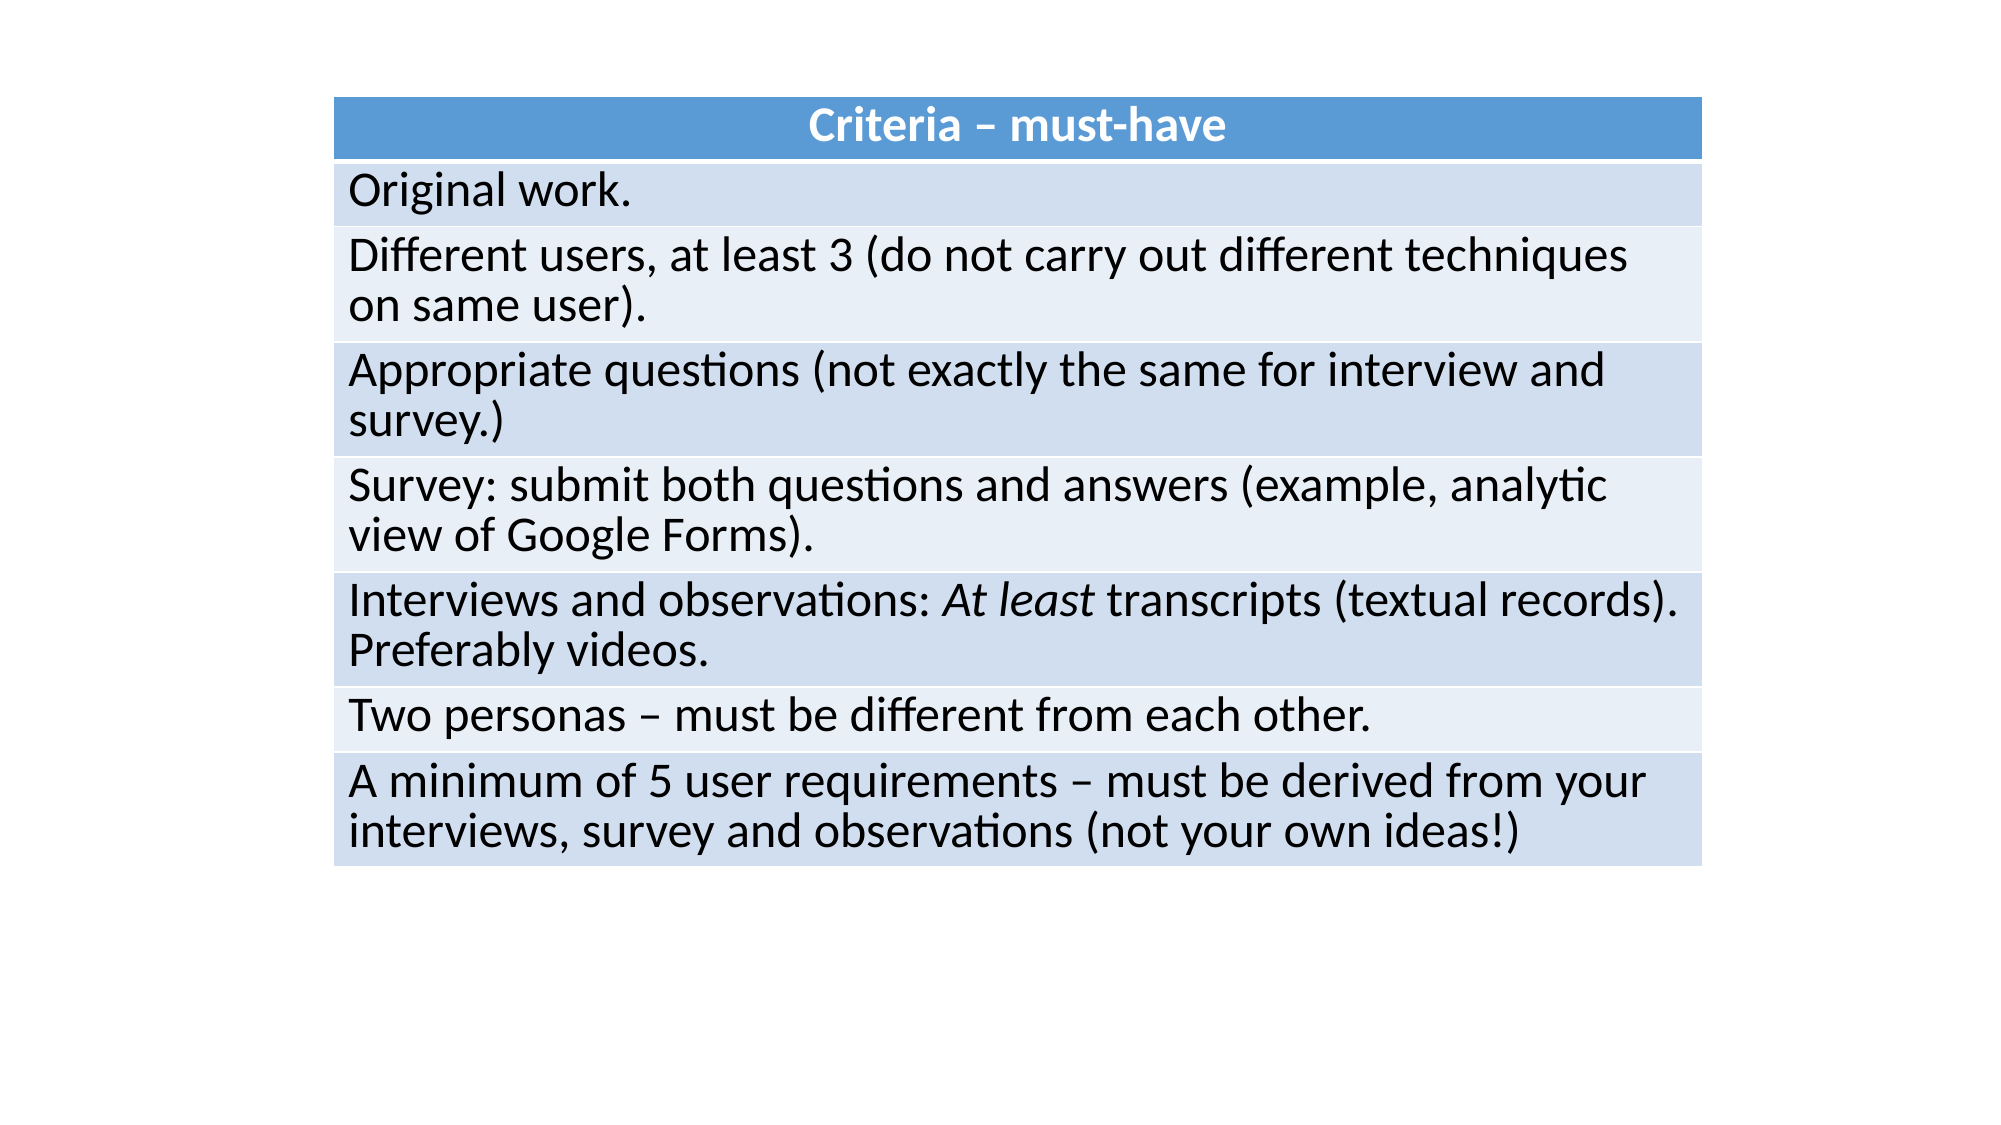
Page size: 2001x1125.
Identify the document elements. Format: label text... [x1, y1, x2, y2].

table_cell Survey: submit both questions and answers (example, analytic view of Google Forms). [334, 458, 1702, 571]
table_cell Interviews and observations: At least transcripts (textual records). Preferably videos. [334, 573, 1702, 686]
table_cell Appropriate questions (not exactly the same for interview and survey.) [334, 343, 1702, 456]
table_header Criteria – must-have [334, 97, 1702, 159]
table_cell Two personas – must be different from each other. [334, 688, 1702, 751]
table_cell Original work. [334, 164, 1702, 226]
table_cell A minimum of 5 user requirements – must be derived from your interviews, survey and observations (not your own ideas!) [334, 753, 1702, 866]
table_cell Different users, at least 3 (do not carry out different techniques on same user). [334, 227, 1702, 341]
